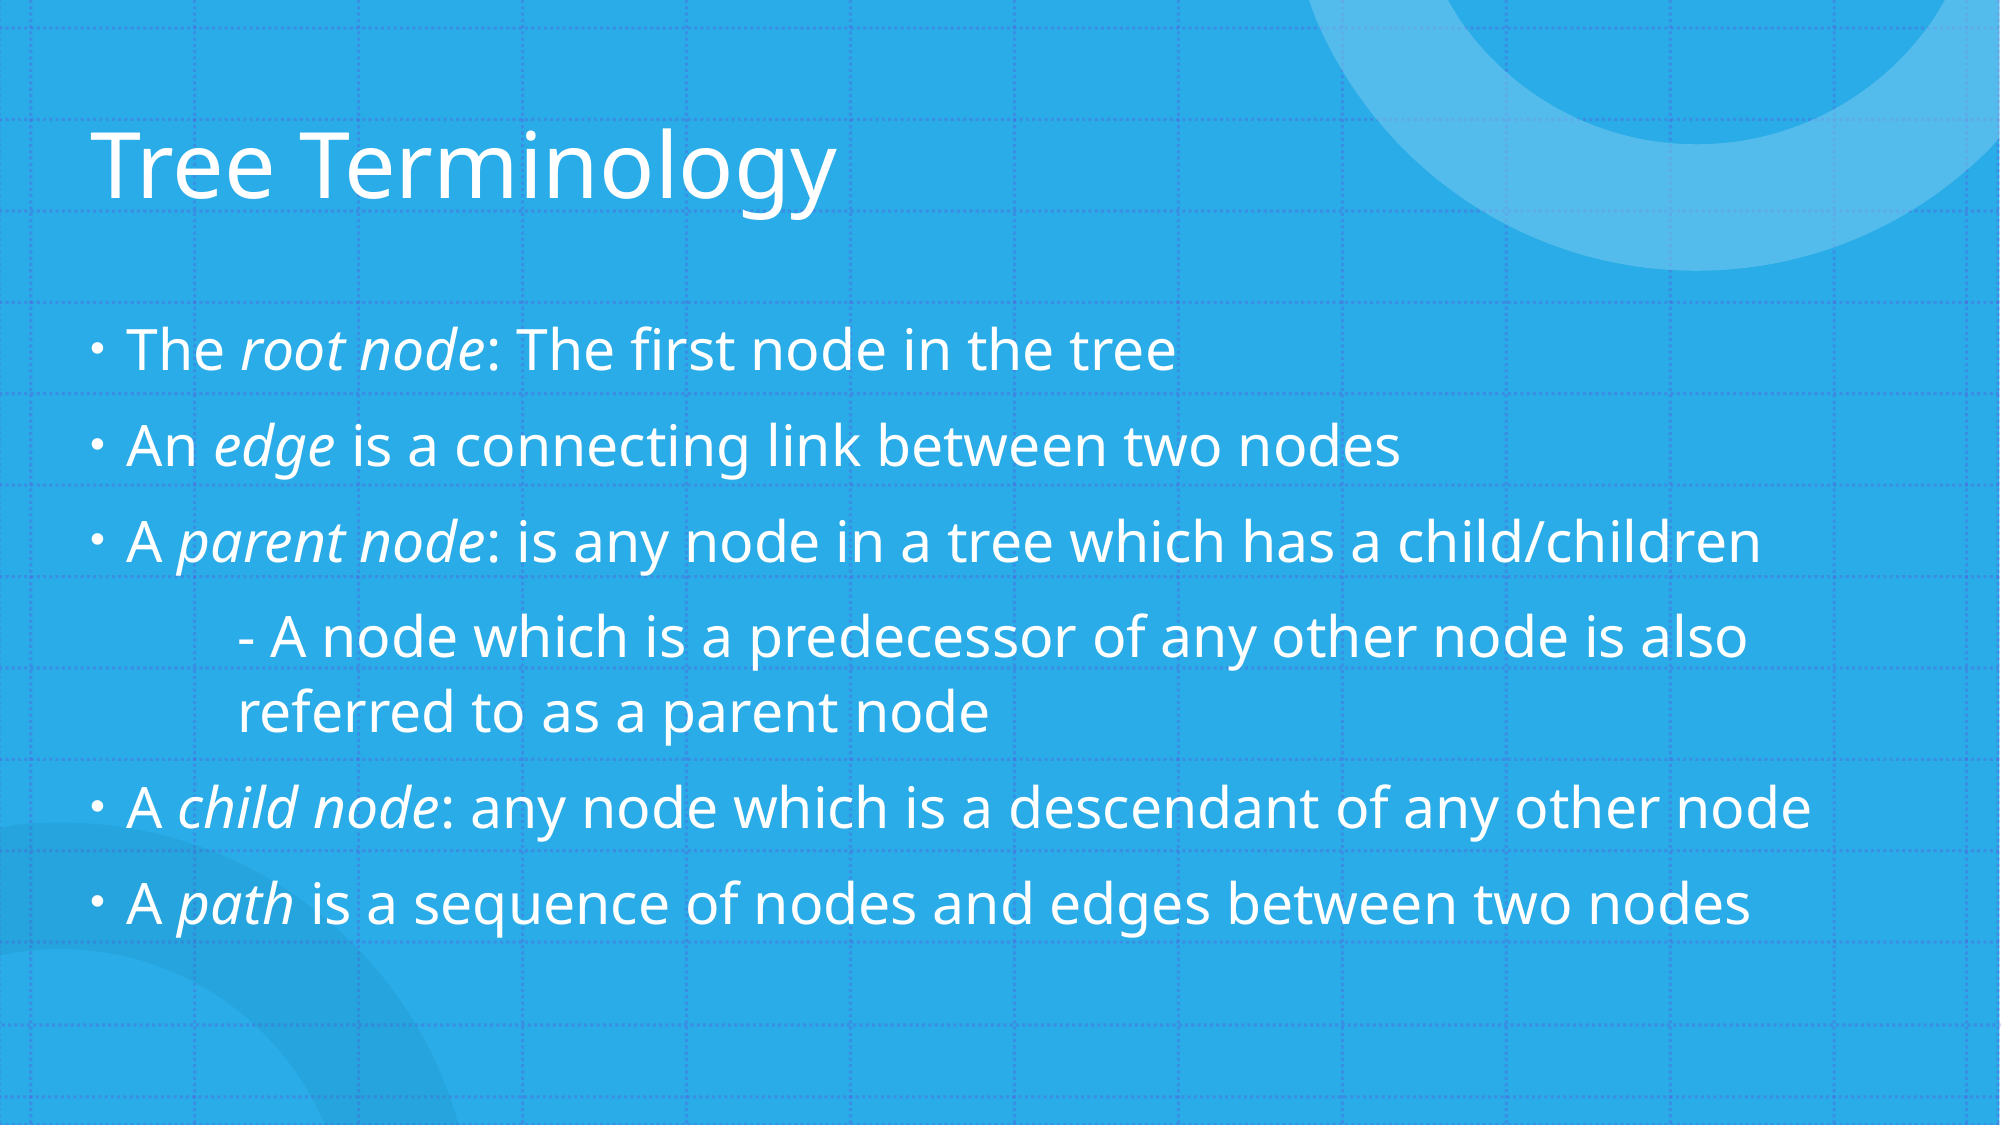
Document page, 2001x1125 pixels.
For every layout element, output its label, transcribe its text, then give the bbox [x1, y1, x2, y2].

title Tree Terminology [75, 59, 1834, 278]
list The root node: The first node in the tree An edge is a connecting link between two nodes A parent node: is any node in a tree which has a child/children - A node which is a predecessor of any other node is also referred to as a parent node A child node: any node which is a descendant of any other node A path is a sequence of nodes and edges between two nodes [75, 299, 1834, 1014]
